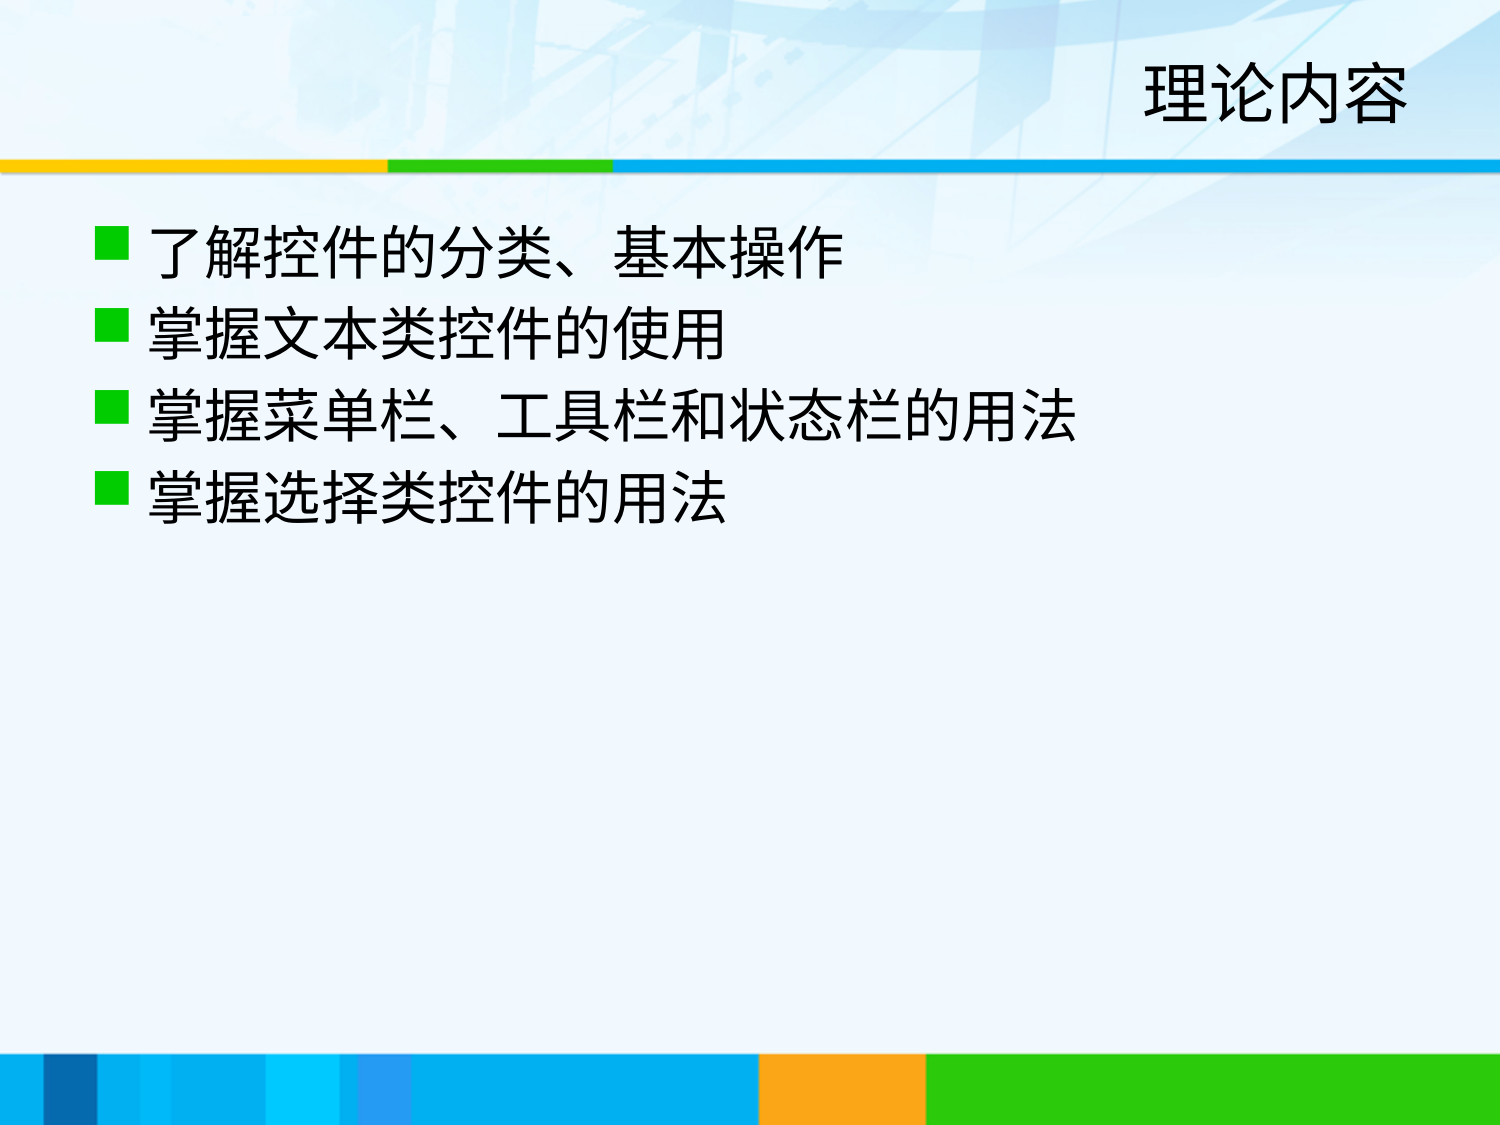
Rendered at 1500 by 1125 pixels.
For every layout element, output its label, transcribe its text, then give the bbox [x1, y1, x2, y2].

list 了解控件的分类、基本操作 掌握文本类控件的使用 掌握菜单栏、工具栏和状态栏的用法 掌握选择类控件的用法 [74, 208, 1426, 1006]
picture [0, 0, 1500, 1125]
title 理论内容 [383, 45, 1426, 138]
